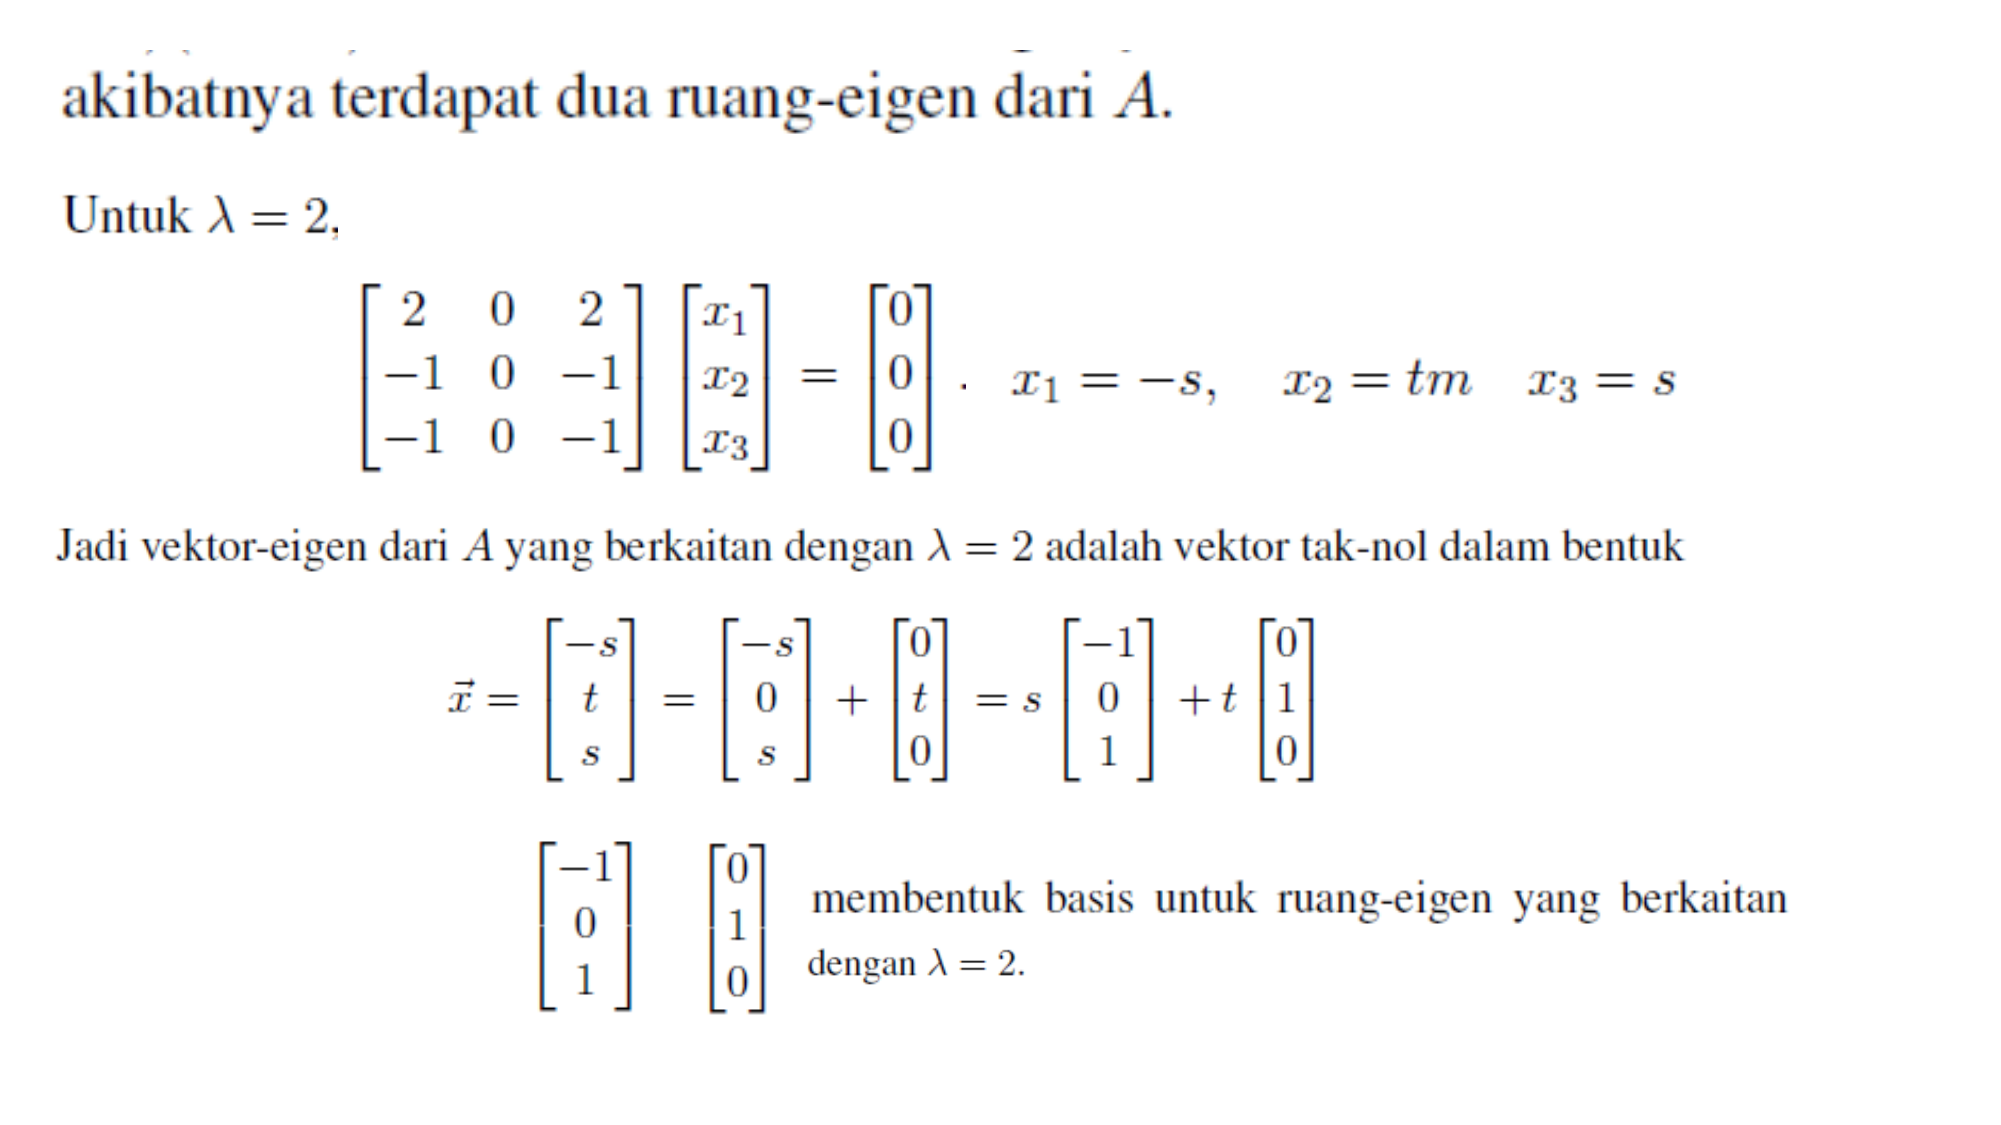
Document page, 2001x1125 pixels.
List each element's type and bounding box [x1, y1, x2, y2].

picture [999, 338, 1700, 427]
picture [49, 50, 1215, 162]
picture [337, 265, 966, 500]
picture [798, 874, 1798, 998]
picture [49, 169, 338, 258]
picture [523, 827, 641, 1032]
picture [45, 512, 1697, 815]
picture [690, 827, 784, 1032]
